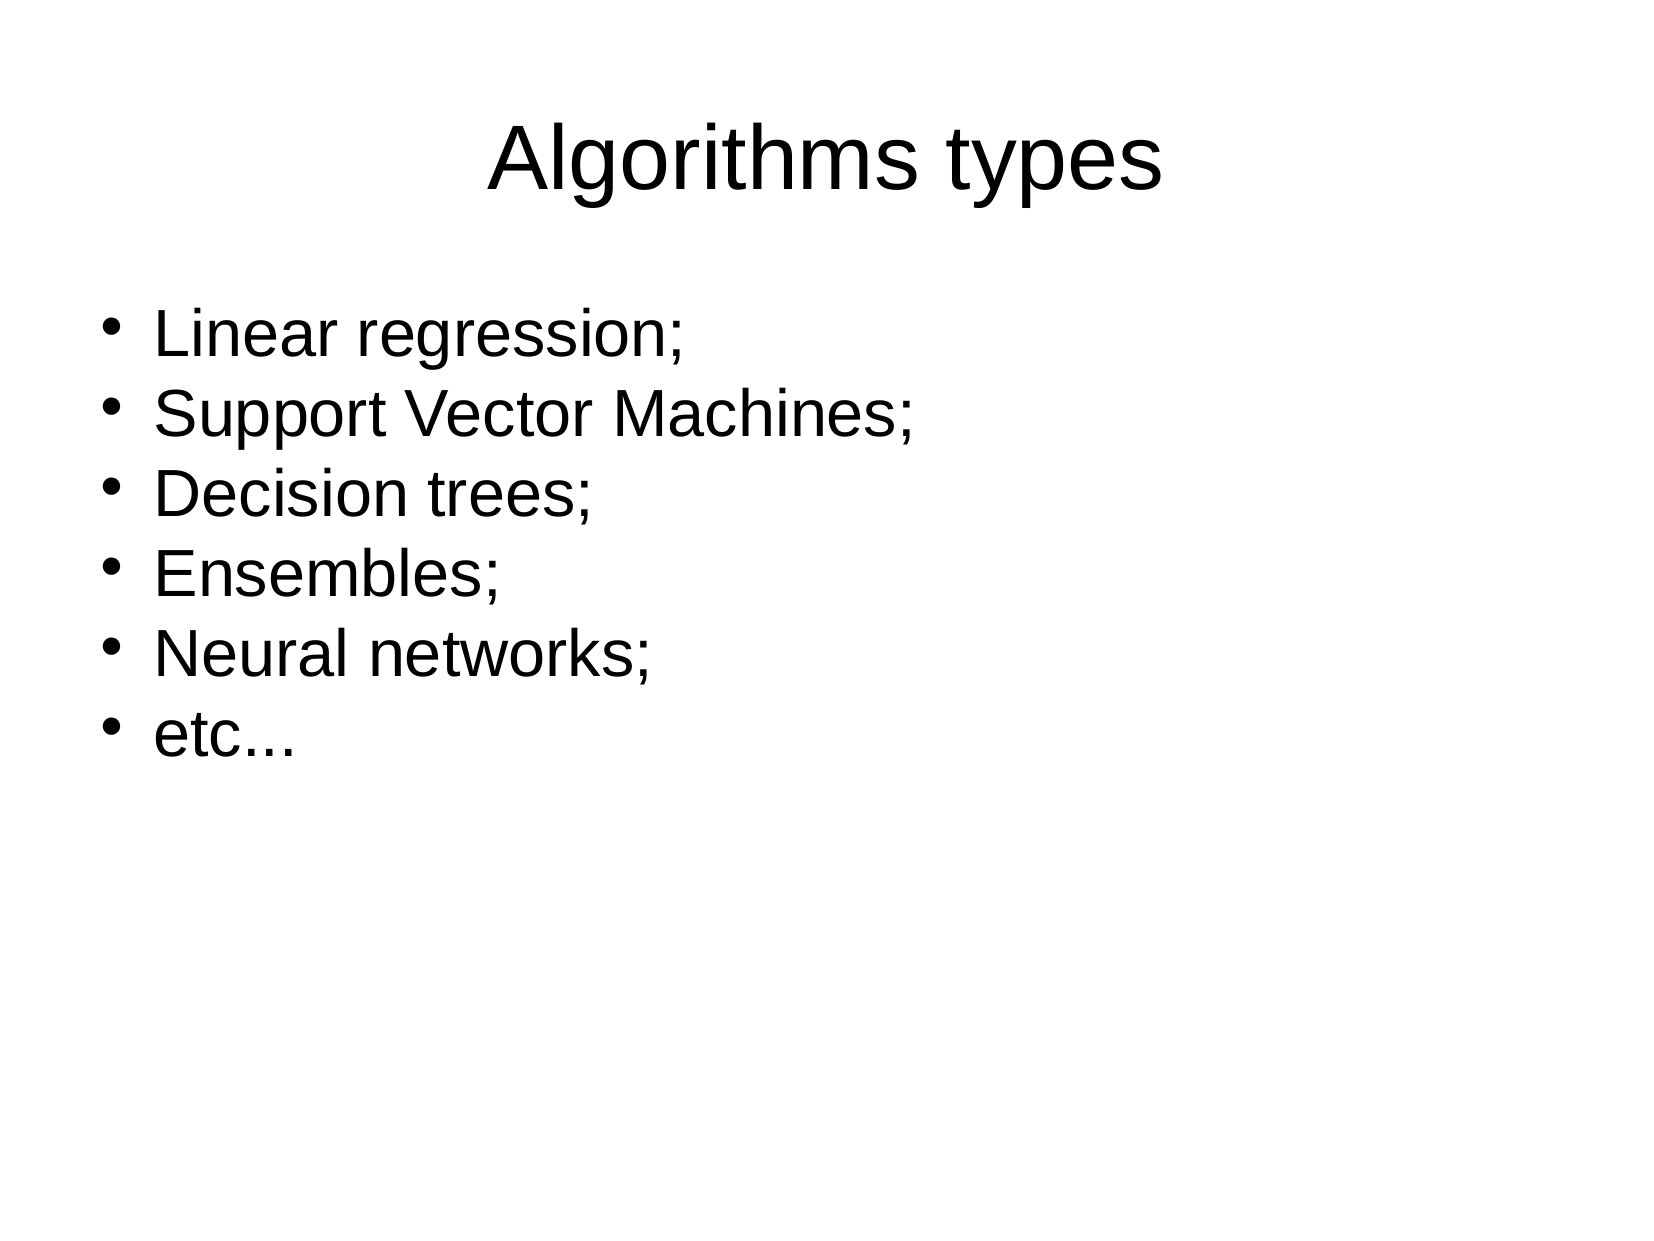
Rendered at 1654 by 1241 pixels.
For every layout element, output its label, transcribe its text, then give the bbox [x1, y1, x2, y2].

text_box Linear regression; Support Vector Machines; Decision trees; Ensembles; Neural networks; etc... [82, 290, 1571, 1010]
text_box Algorithms types [82, 49, 1571, 257]
